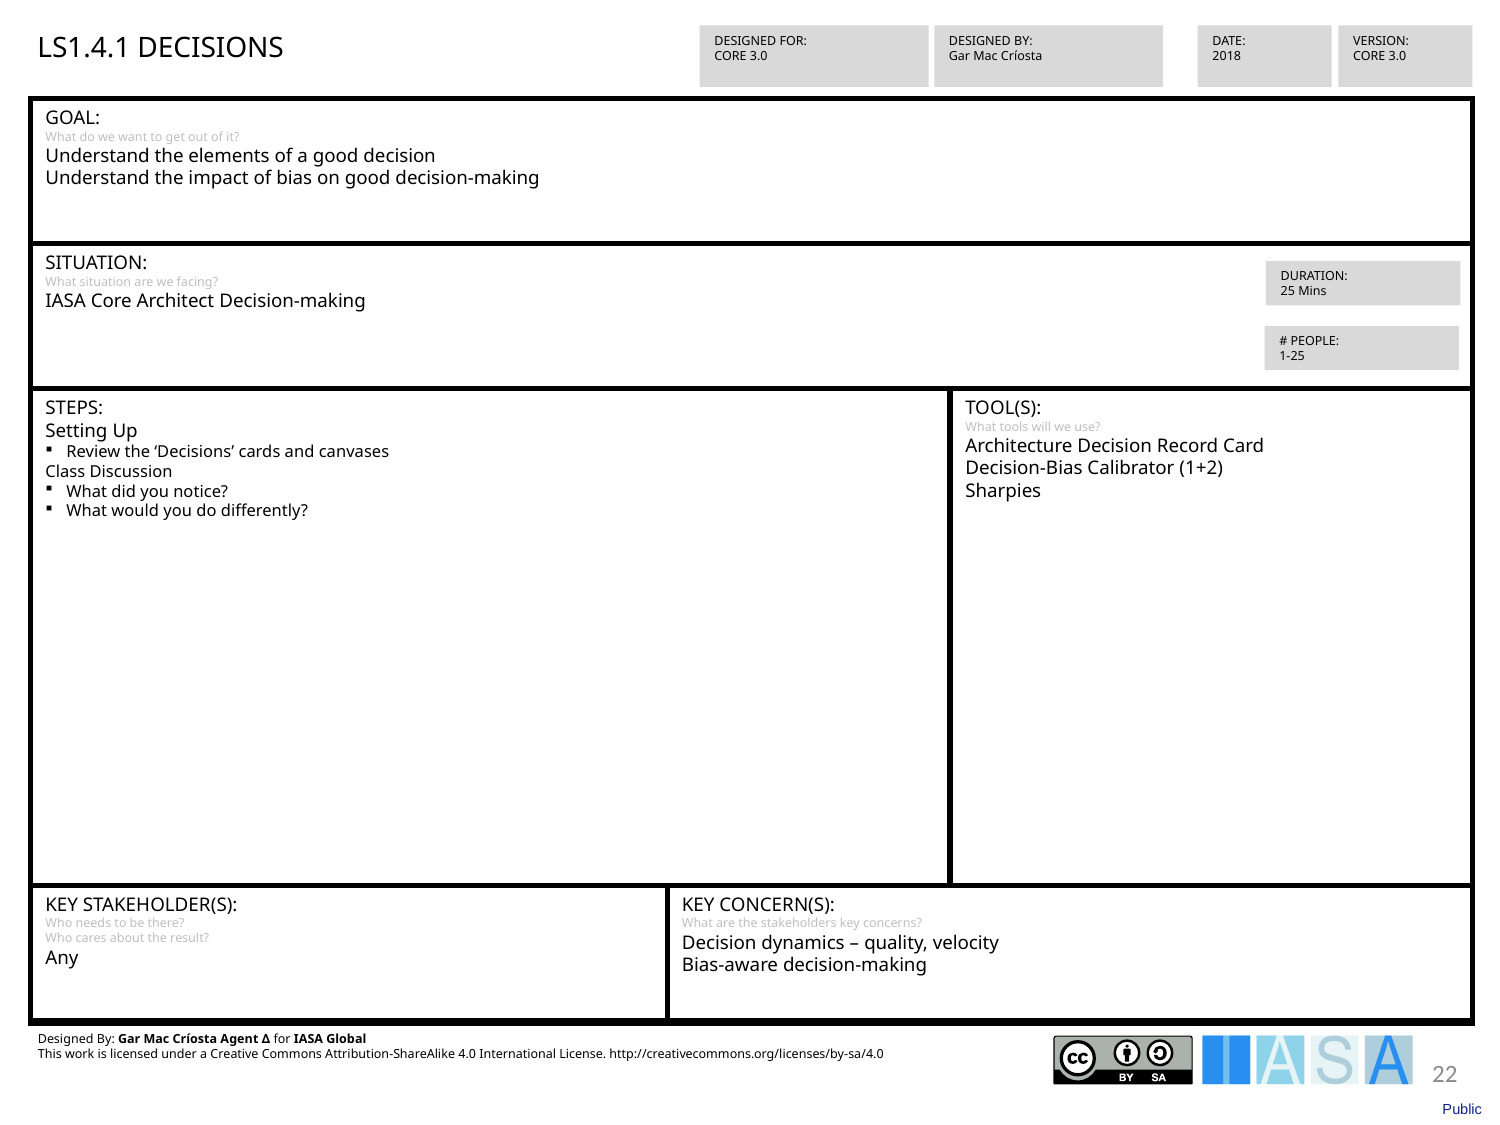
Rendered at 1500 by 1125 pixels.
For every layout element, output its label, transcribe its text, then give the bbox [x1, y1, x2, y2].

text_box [23, 22, 1473, 1070]
slide_number 22 [1059, 1070, 1473, 1103]
